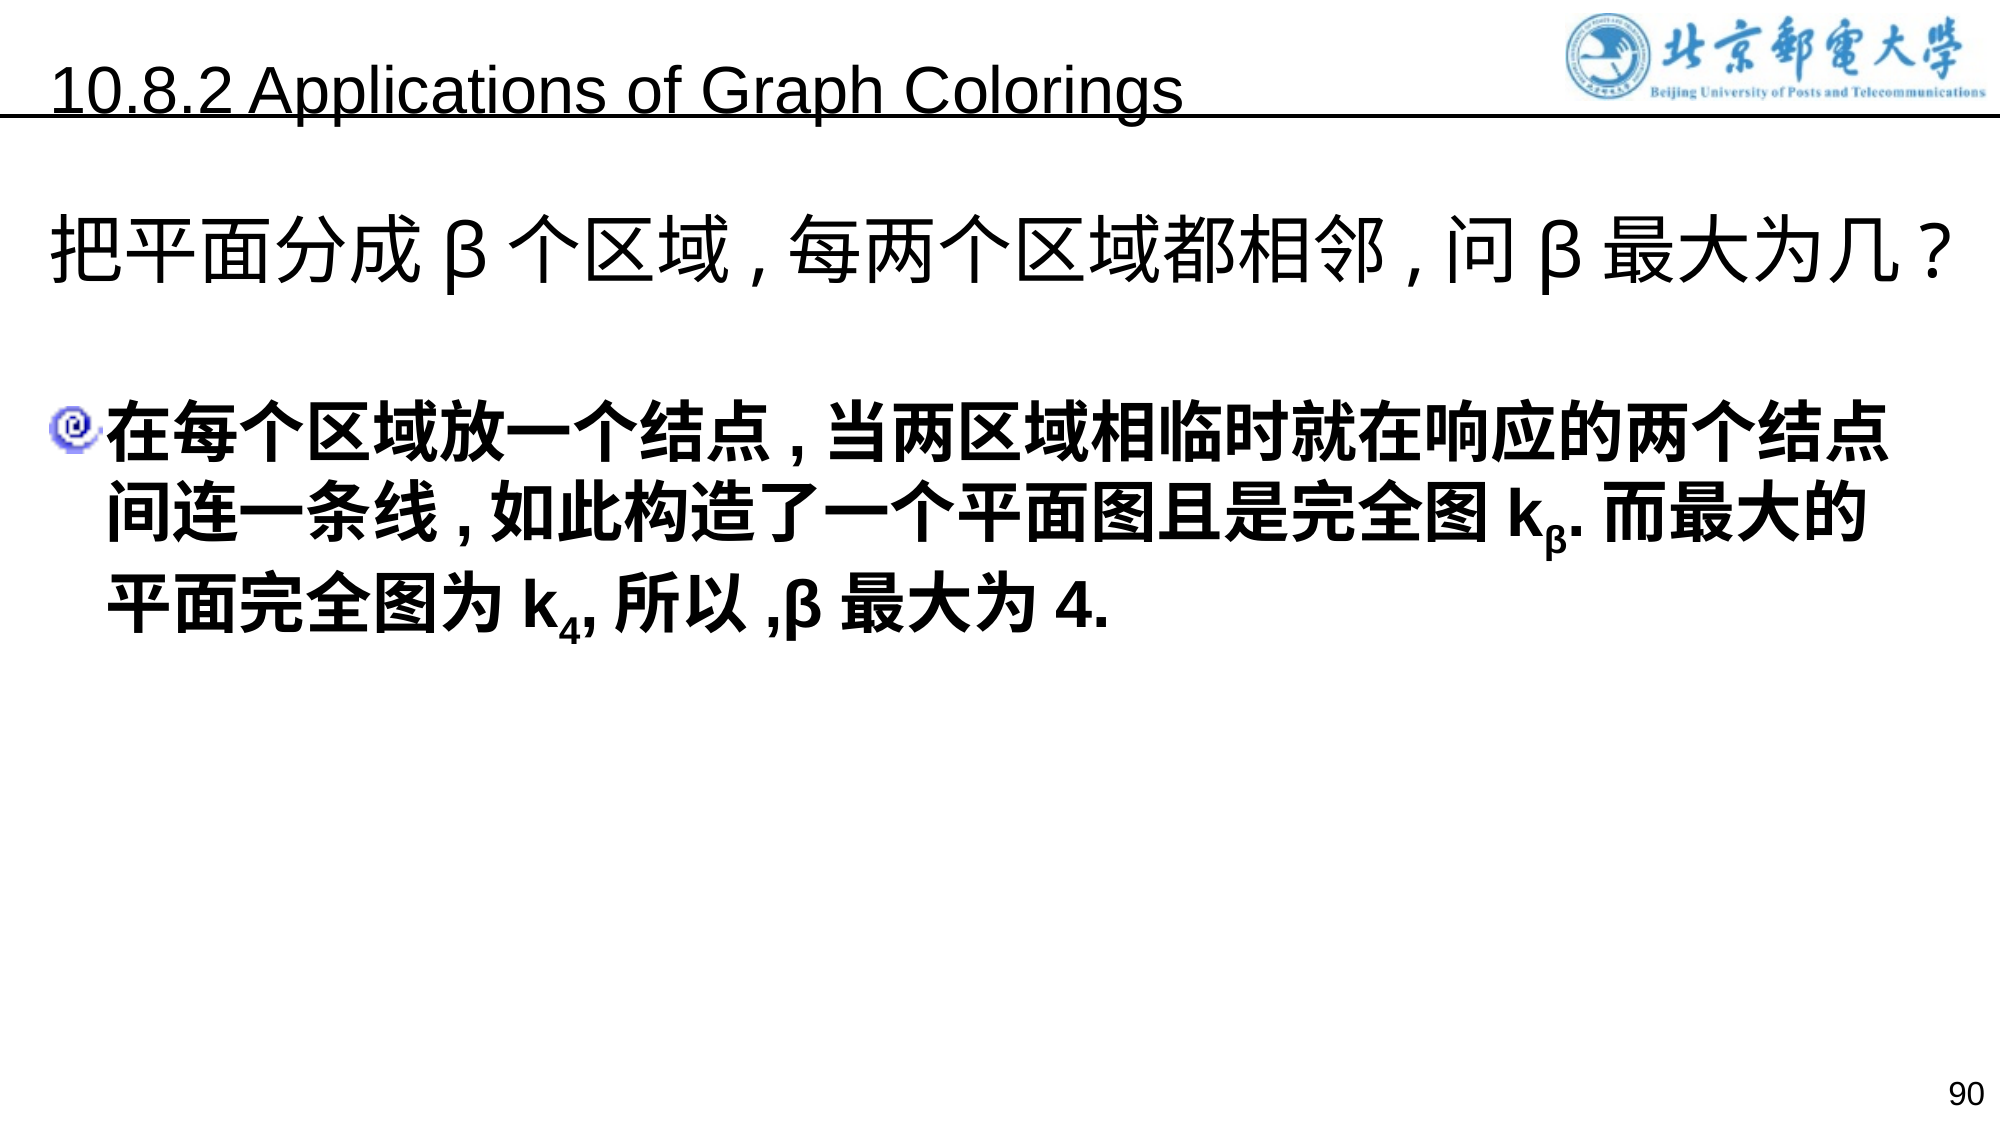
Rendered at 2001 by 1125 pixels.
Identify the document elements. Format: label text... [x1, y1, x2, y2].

text_box 在每个区域放一个结点,当两区域相临时就在响应的两个结点间连一条线,如此构造了一个平面图且是完全图kβ.而最大的平面完全图为k4,所以,β最大为4. [34, 382, 1921, 1125]
picture [1849, 13, 1988, 101]
text_box 10.8.2 Applications of Graph Colorings [34, 0, 1849, 135]
picture [49, 406, 103, 454]
text_box 把平面分成β个区域,每两个区域都相邻,问β最大为几? [17, 195, 1983, 383]
